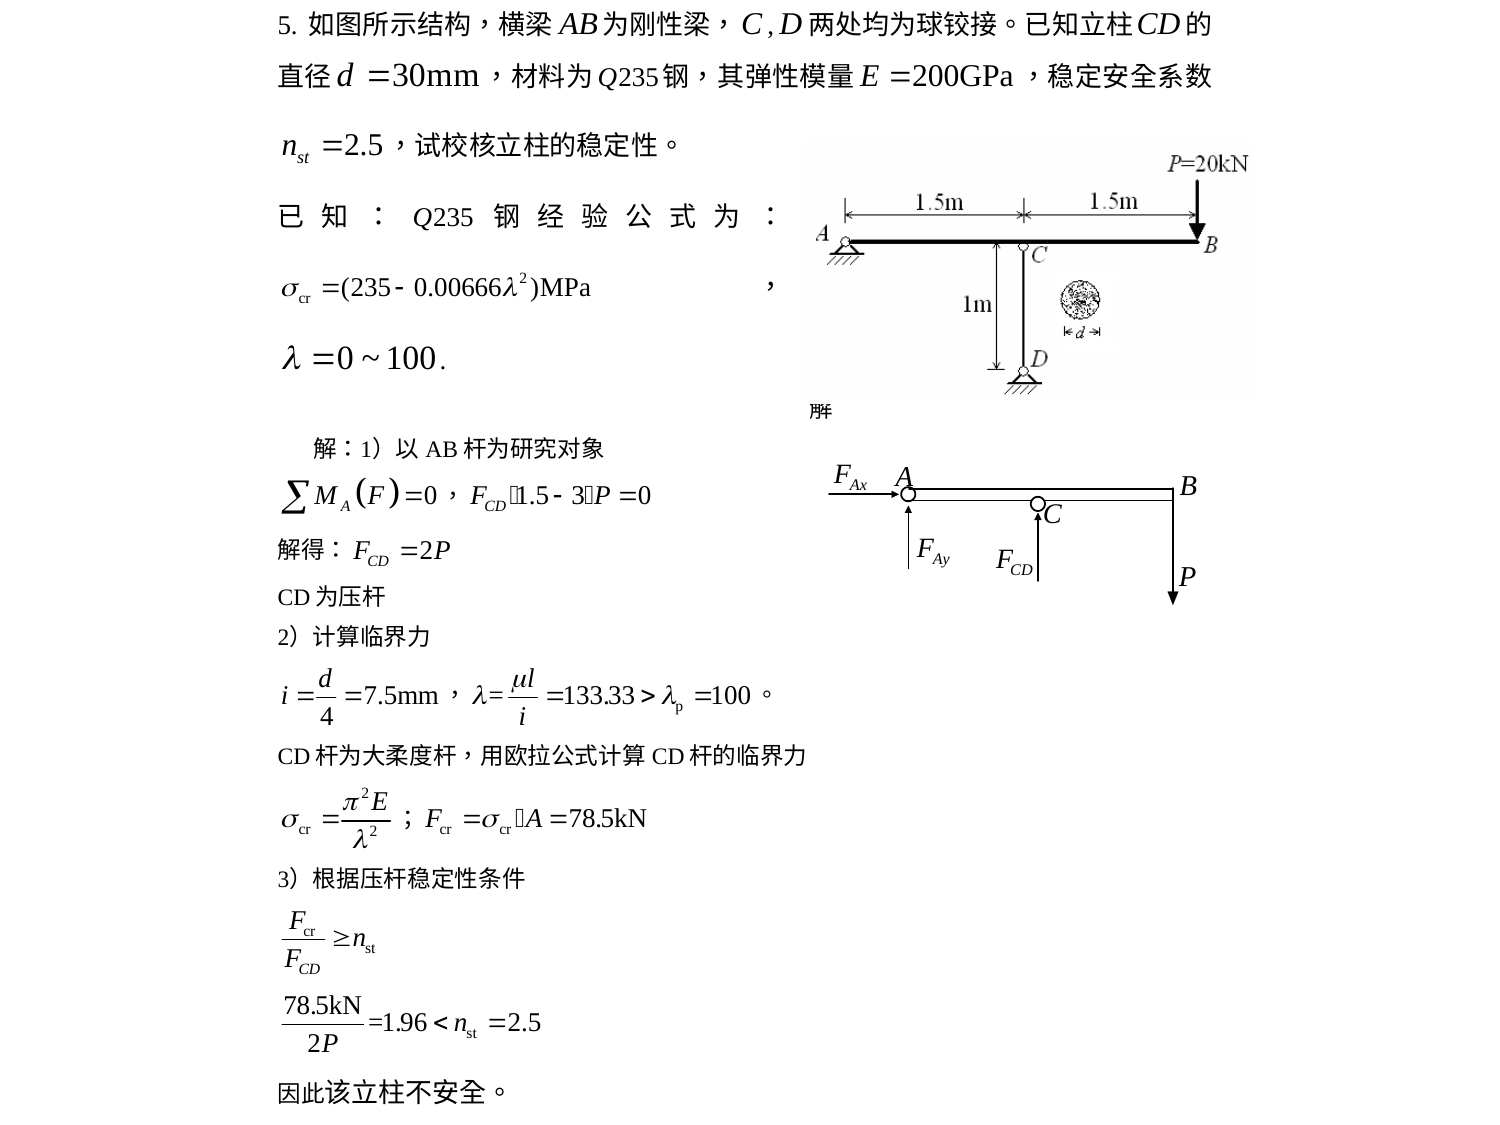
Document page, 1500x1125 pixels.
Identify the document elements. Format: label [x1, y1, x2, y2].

picture [277, 6, 1256, 1121]
